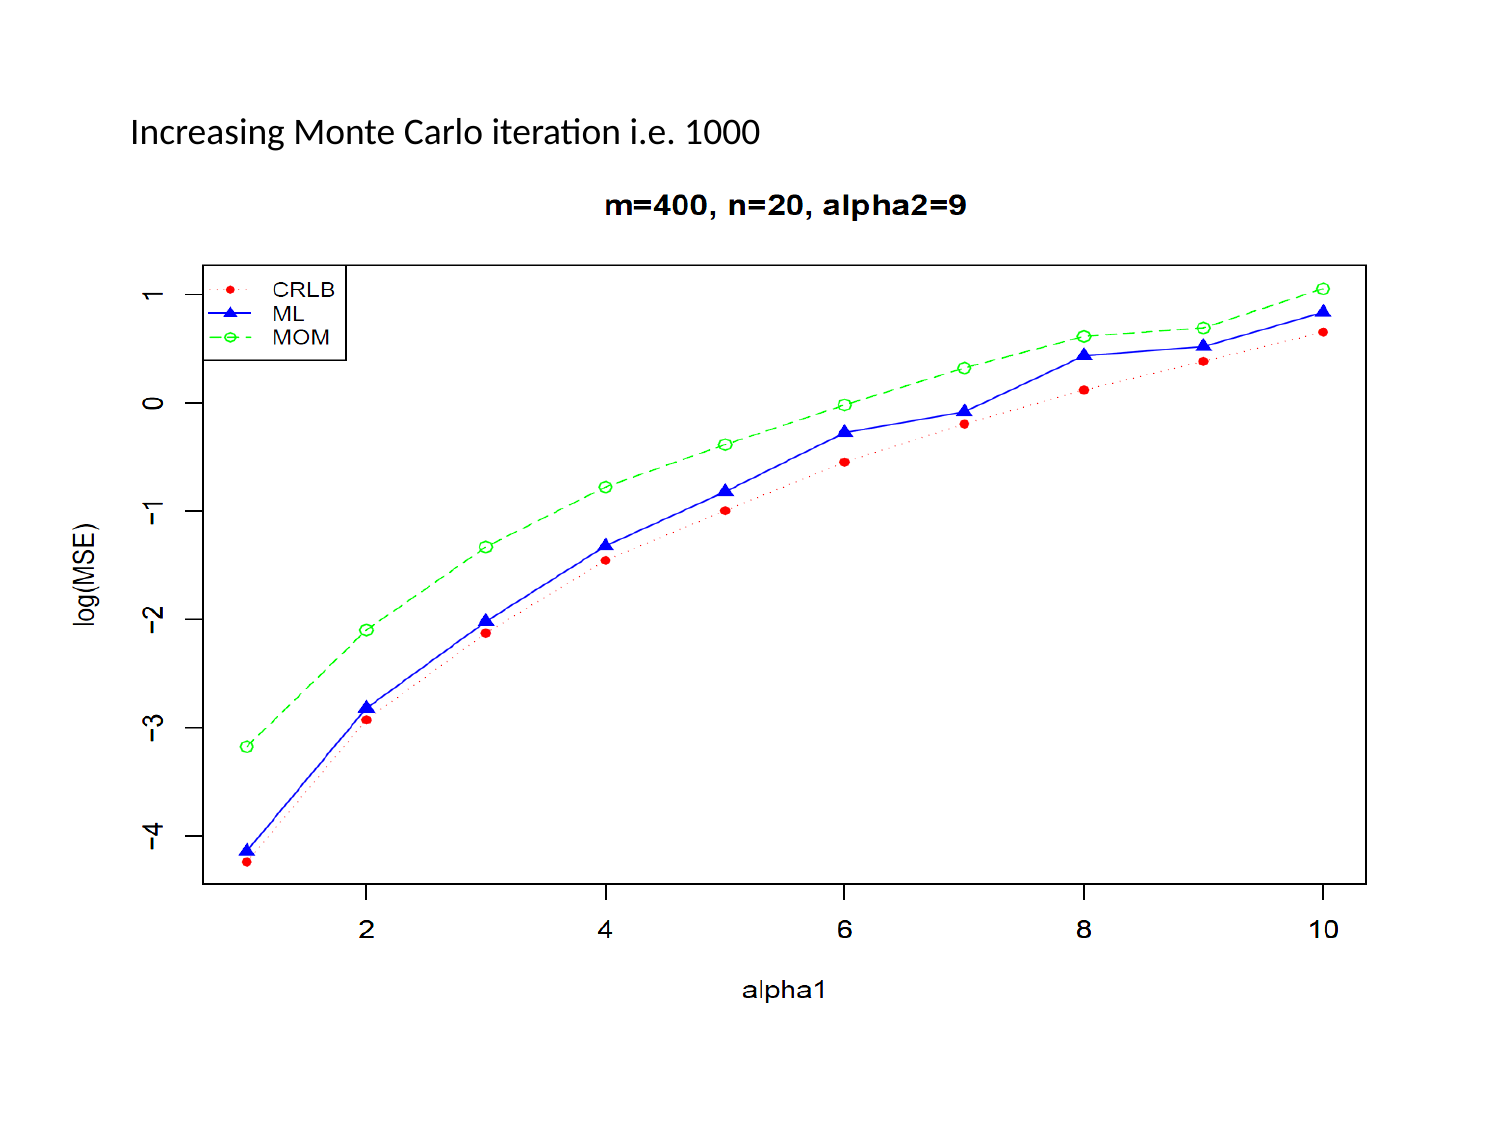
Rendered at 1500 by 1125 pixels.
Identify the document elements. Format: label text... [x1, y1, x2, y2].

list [69, 160, 1429, 1017]
text_box Increasing Monte Carlo iteration i.e. 1000 [115, 99, 776, 160]
